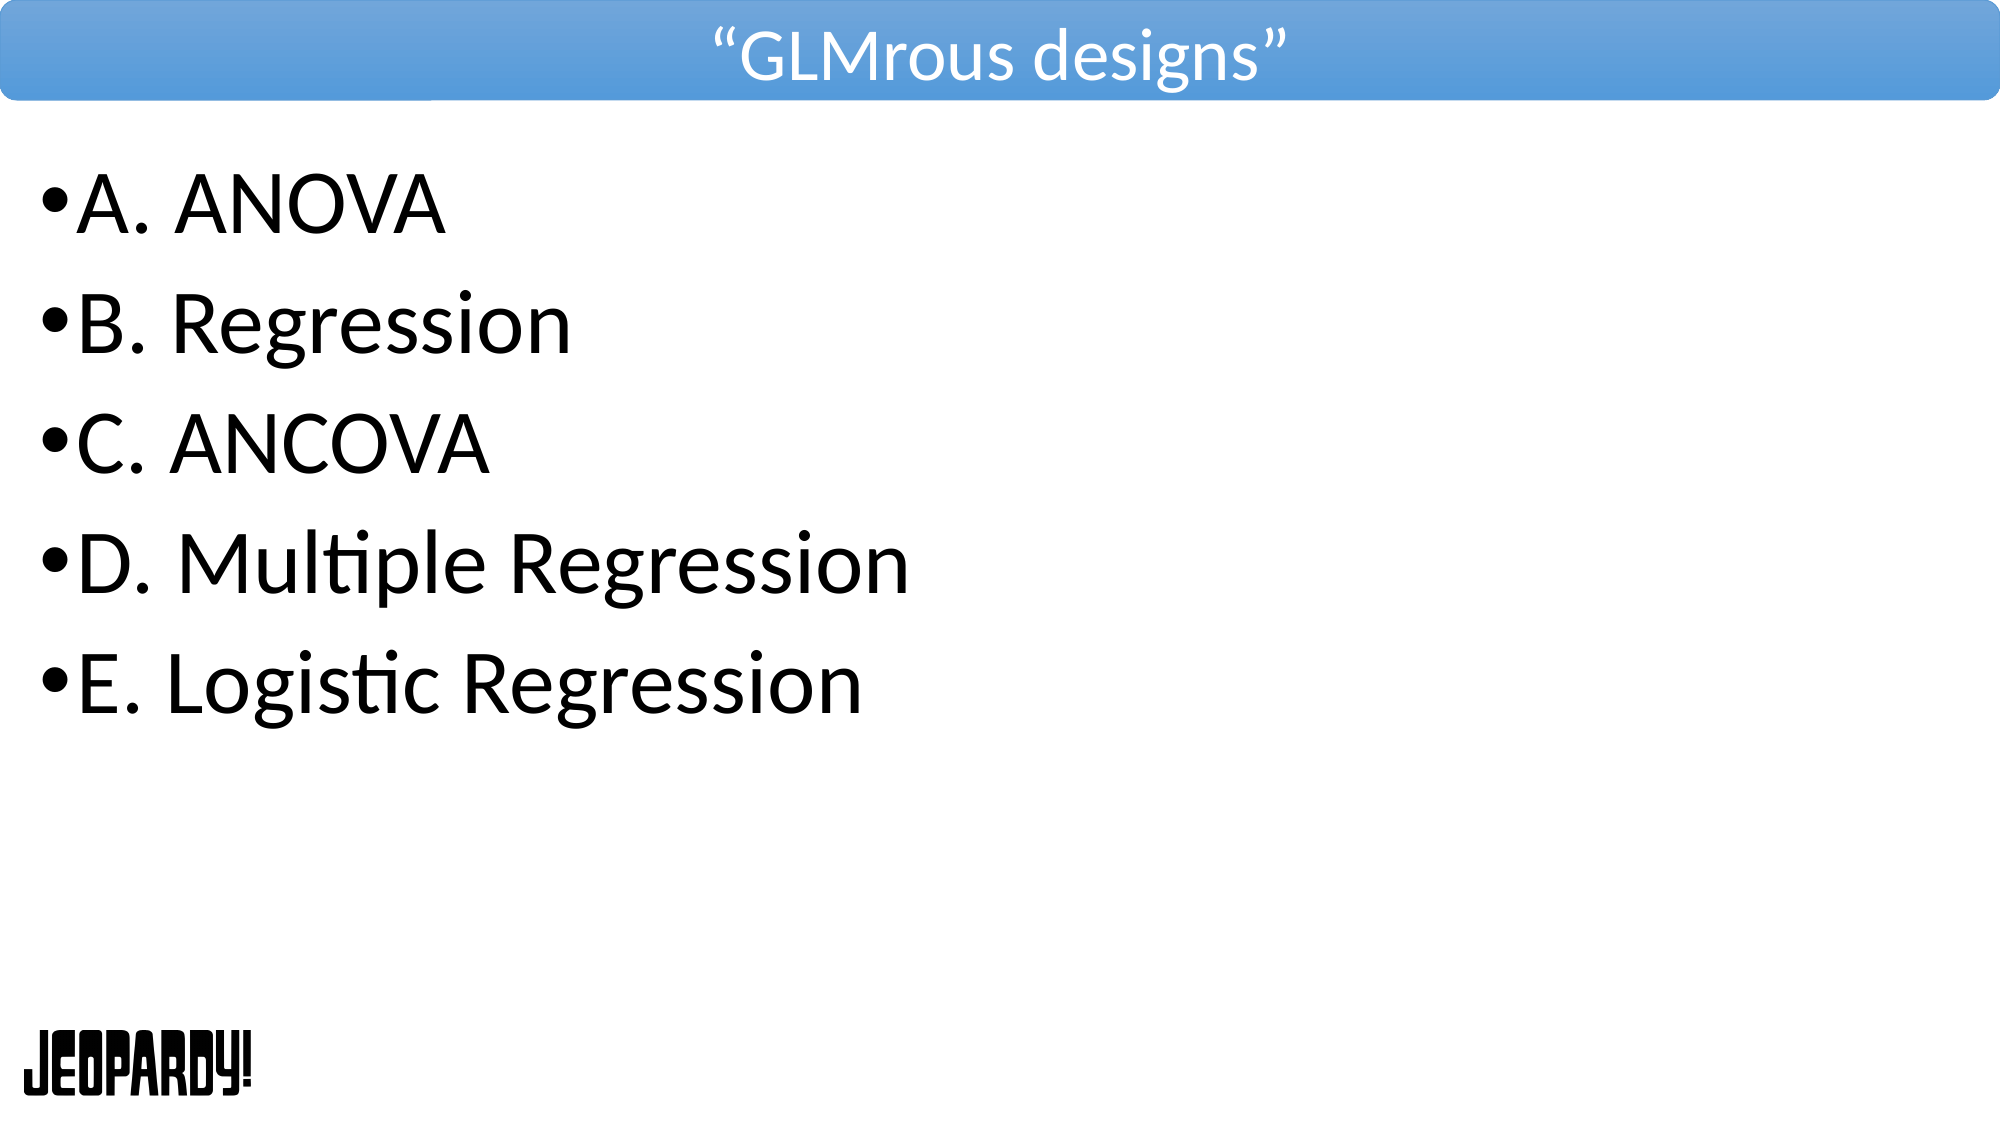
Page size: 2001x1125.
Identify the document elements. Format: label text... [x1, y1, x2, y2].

text_box “GLMrous designs” [0, 0, 2000, 101]
picture [24, 1030, 251, 1096]
list A. ANOVA B. Regression C. ANCOVA D. Multiple Regression E. Logistic Regression [24, 147, 1750, 861]
